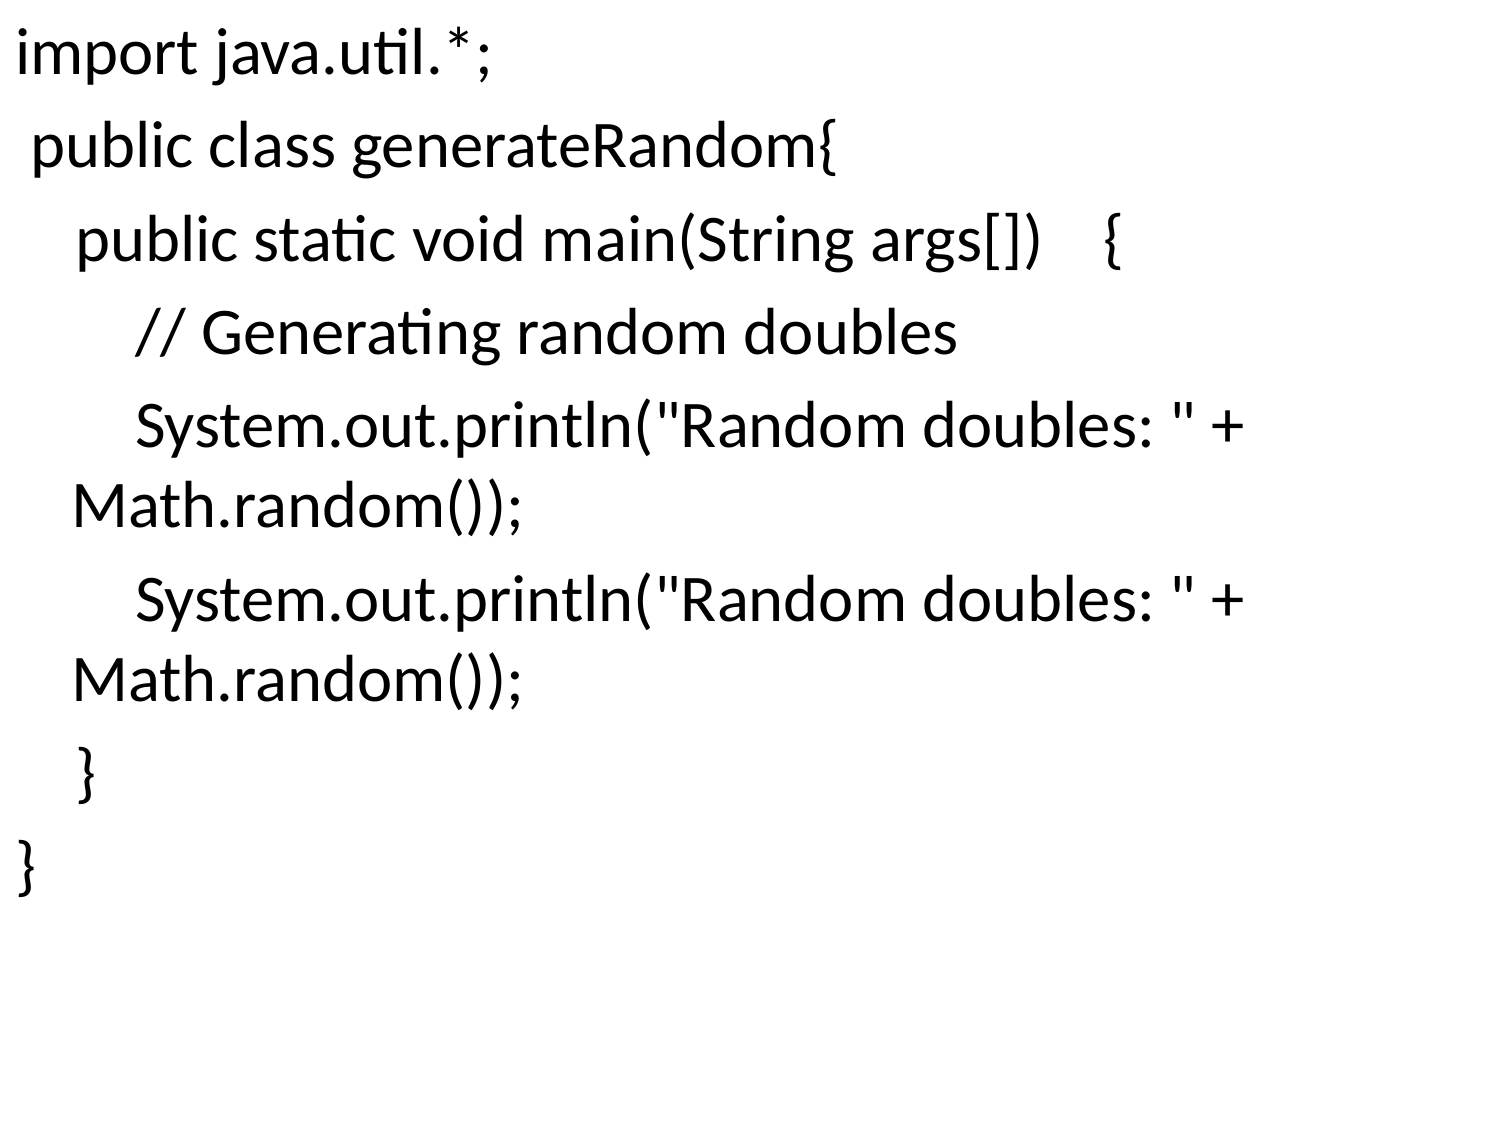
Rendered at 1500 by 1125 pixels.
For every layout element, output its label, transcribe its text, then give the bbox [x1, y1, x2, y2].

list import java.util.*; public class generateRandom{ public static void main(String args[]) { // Generating random doubles System.out.println("Random doubles: " + Math.random()); System.out.println("Random doubles: " + Math.random()); } } [0, 0, 1500, 1125]
